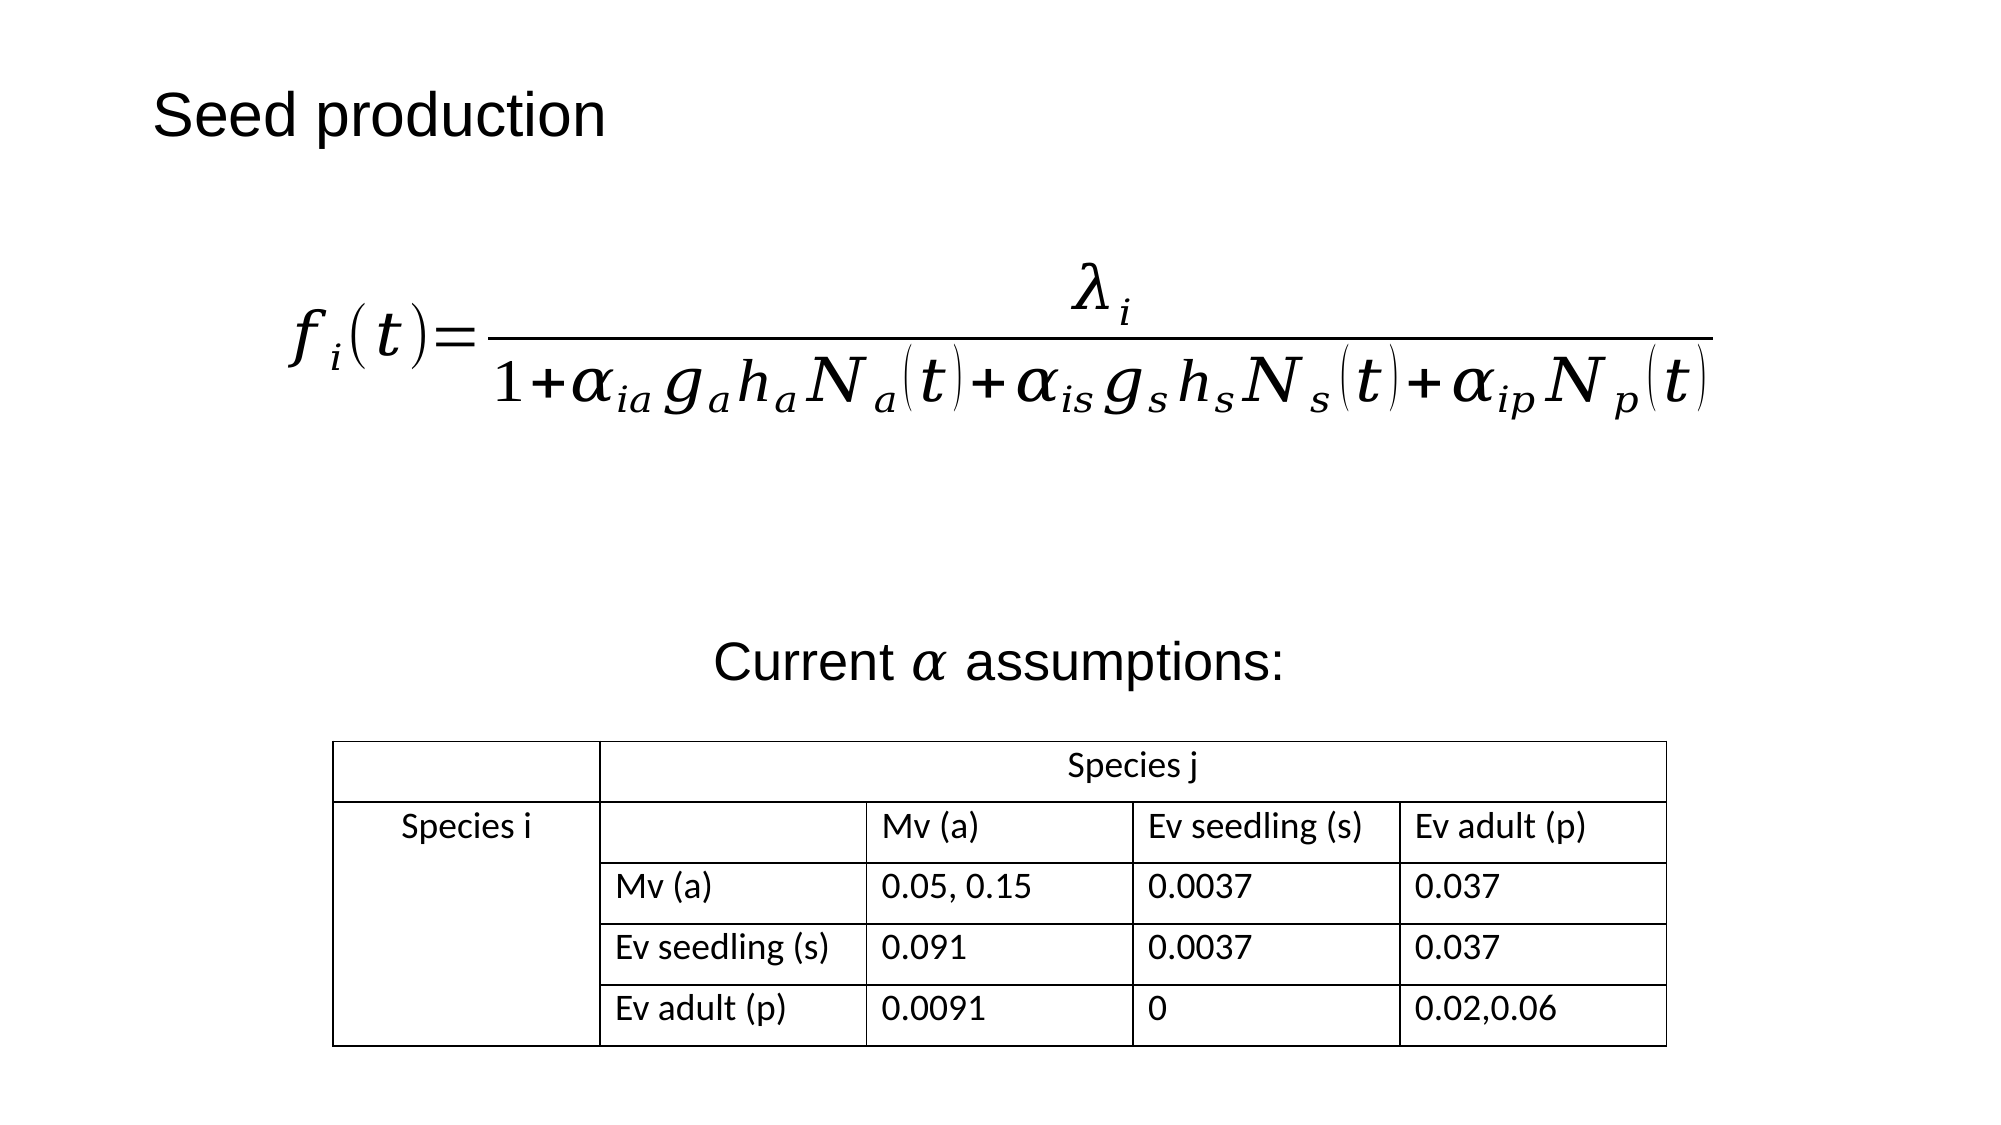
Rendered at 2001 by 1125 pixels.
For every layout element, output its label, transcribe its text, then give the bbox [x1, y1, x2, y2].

table_cell 0 [1134, 986, 1399, 1045]
table_cell 0.05, 0.15 [867, 864, 1132, 923]
table_header Species j [601, 742, 1666, 801]
table_cell Ev adult (p) [601, 986, 866, 1045]
table_cell 0.0091 [867, 986, 1132, 1045]
table_cell 0.037 [1401, 864, 1666, 923]
table_cell 0.037 [1401, 925, 1666, 984]
table_cell Mv (a) [601, 864, 866, 923]
table_cell Ev adult (p) [1401, 803, 1666, 862]
text_box Current 𝛼 assumptions: [553, 629, 1446, 716]
table_header [334, 742, 599, 801]
table_cell 0.091 [867, 925, 1132, 984]
table_cell Ev seedling (s) [1134, 803, 1399, 862]
table_cell Species i [334, 803, 599, 1045]
table_cell Mv (a) [867, 803, 1132, 862]
table_cell Ev seedling (s) [601, 925, 866, 984]
table_cell [601, 803, 866, 862]
table_cell 0.0037 [1134, 864, 1399, 923]
table_cell 0.02,0.06 [1401, 986, 1666, 1045]
table_cell 0.0037 [1134, 925, 1399, 984]
text_box Seed production [137, 75, 1030, 162]
